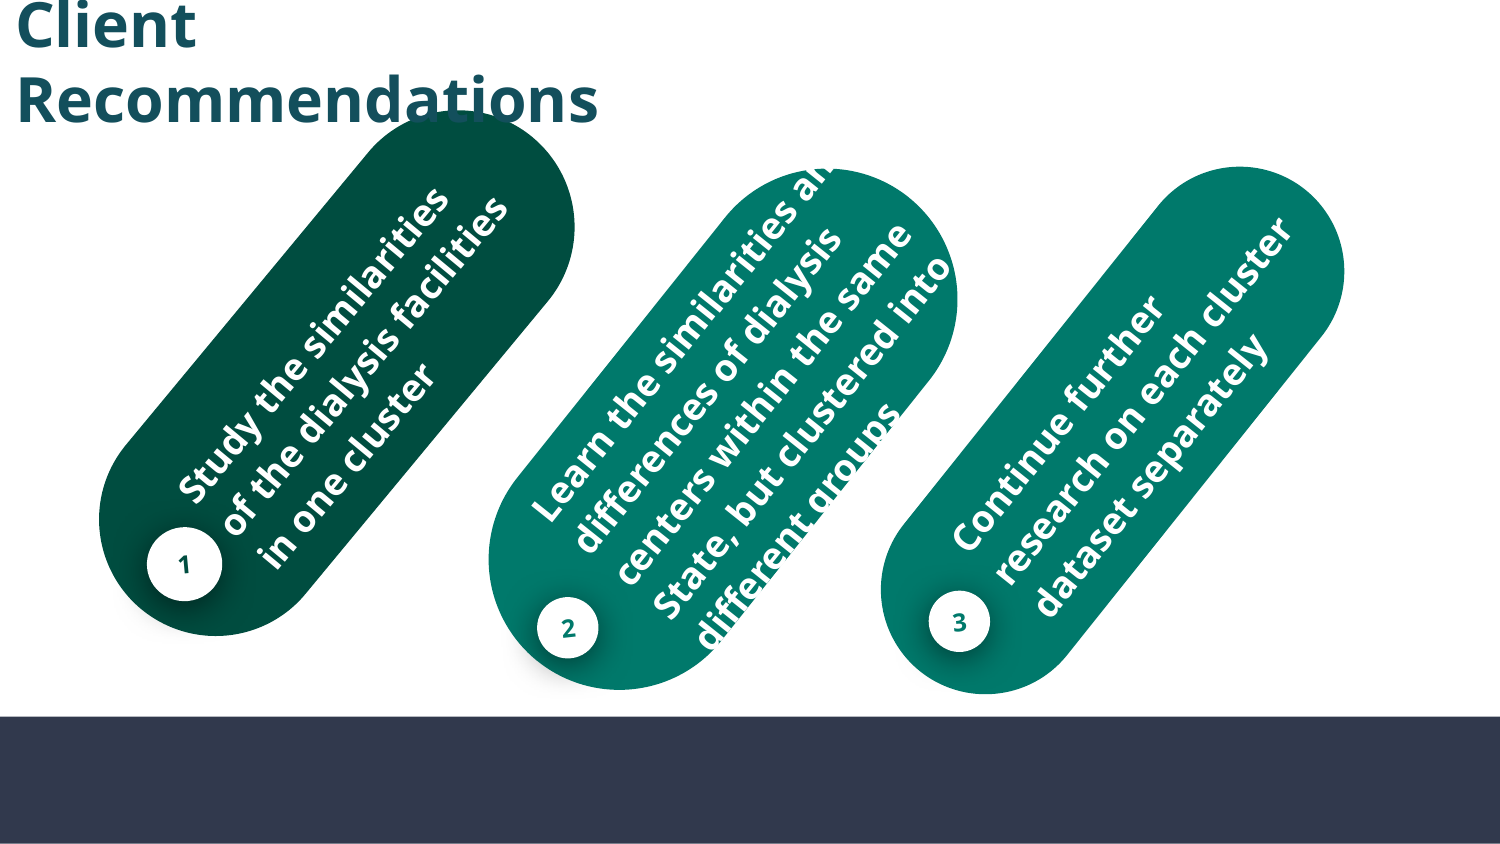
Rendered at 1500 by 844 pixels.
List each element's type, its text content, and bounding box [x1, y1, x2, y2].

text_box Client Recommendations [0, 0, 790, 121]
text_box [420, 126, 1026, 732]
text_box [820, 138, 1405, 723]
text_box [35, 77, 638, 669]
